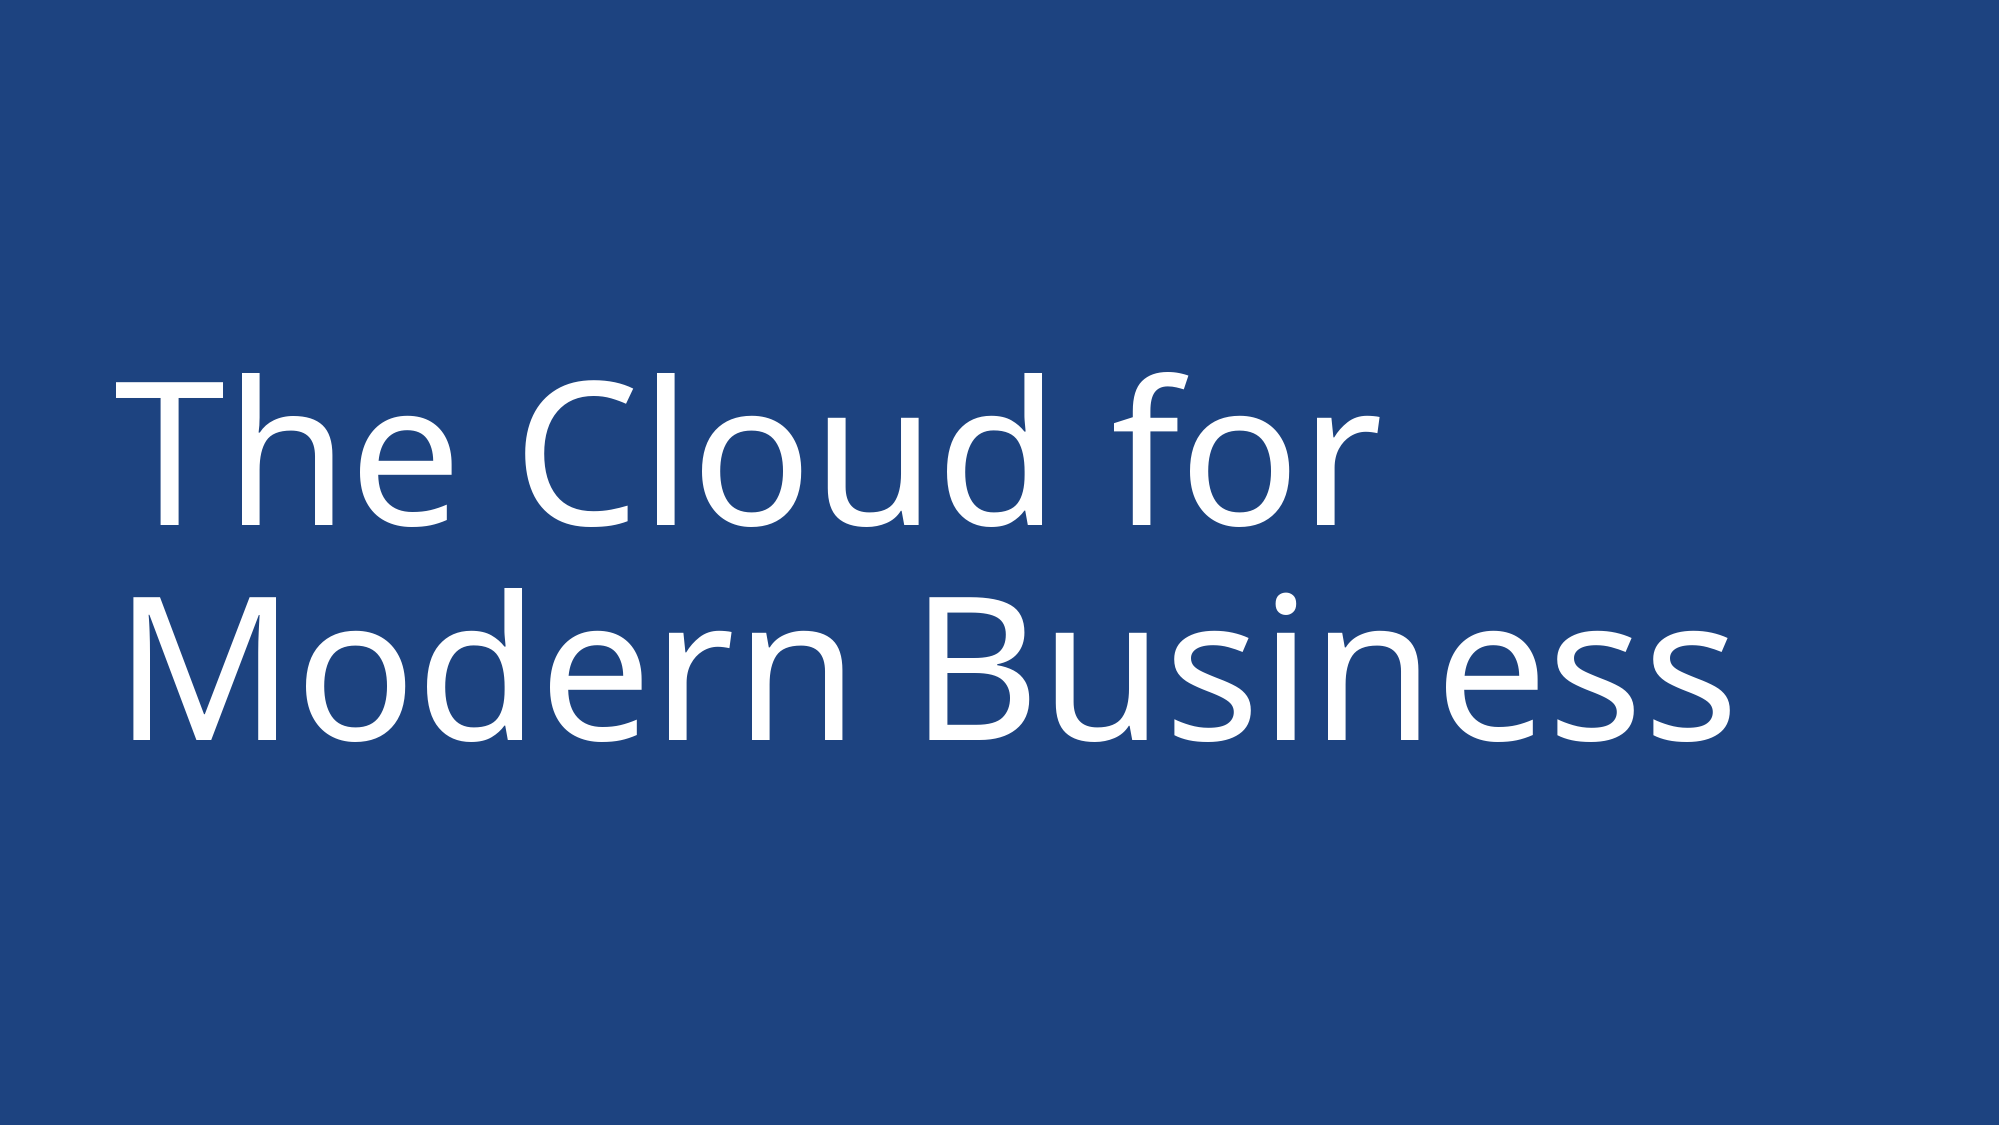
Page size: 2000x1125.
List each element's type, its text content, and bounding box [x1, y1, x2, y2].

title The Cloud for Modern Business [99, 399, 1909, 792]
